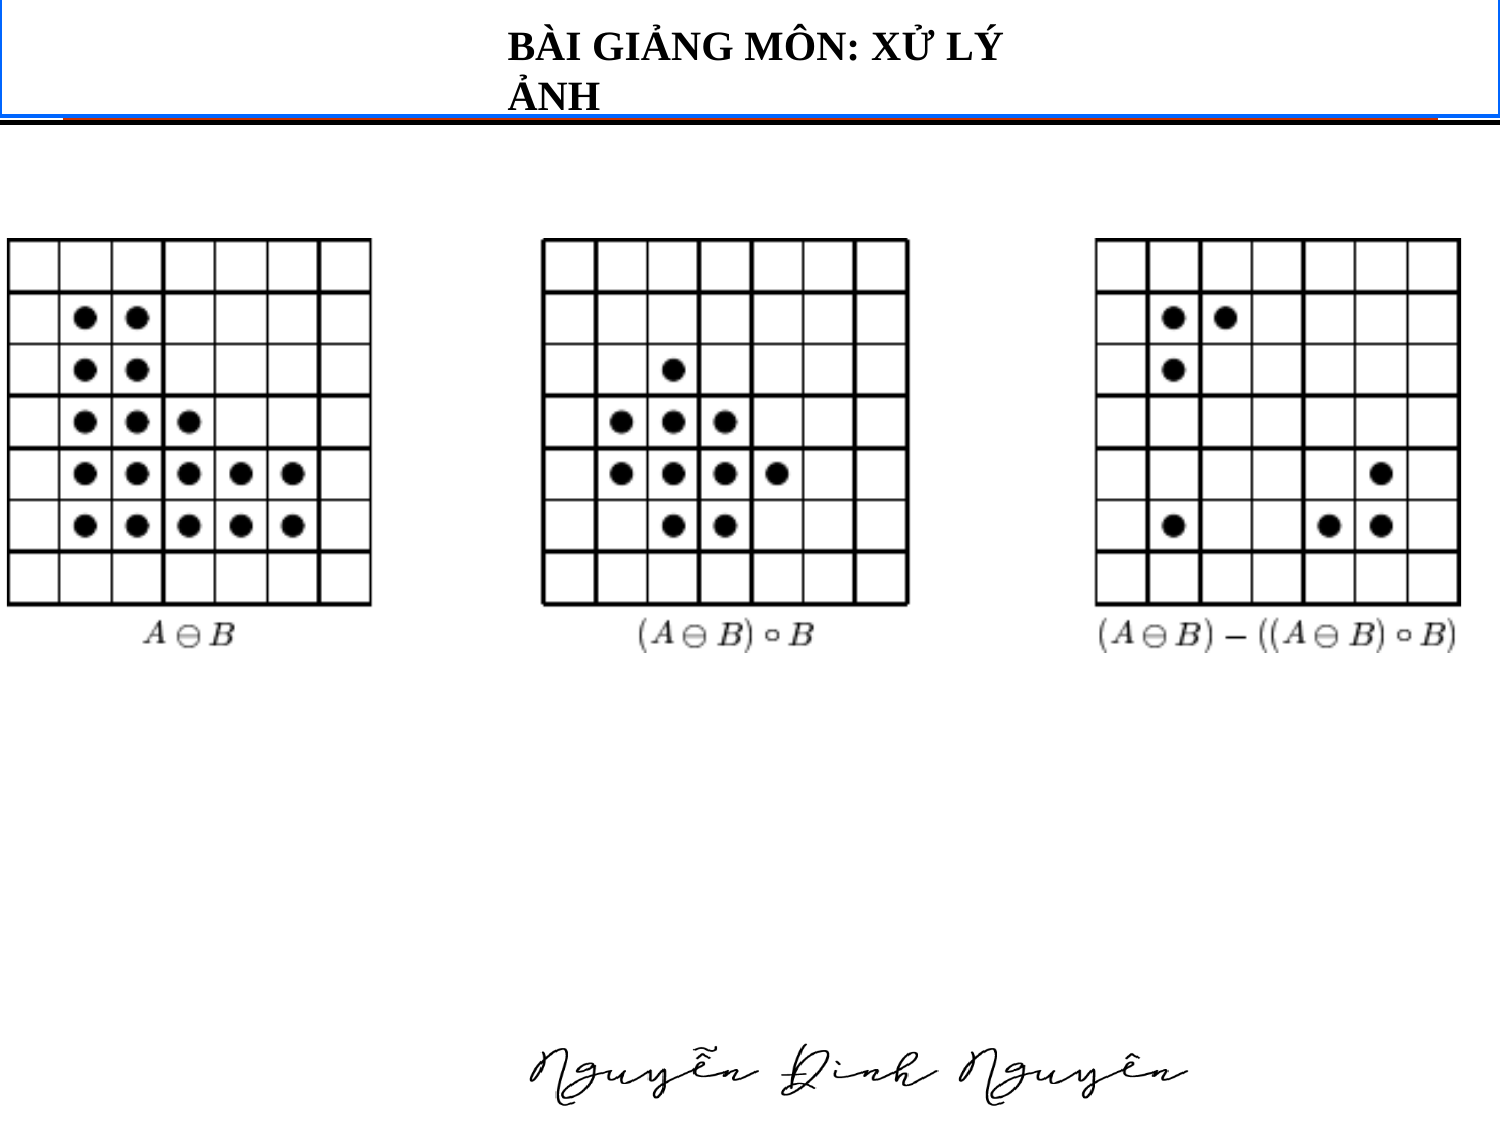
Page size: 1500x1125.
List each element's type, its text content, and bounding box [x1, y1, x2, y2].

title BÀI GIẢNG MÔN: XỬ LÝ ẢNH [393, 16, 1107, 207]
picture [312, 1030, 1413, 1119]
text_box [6, 238, 1462, 653]
